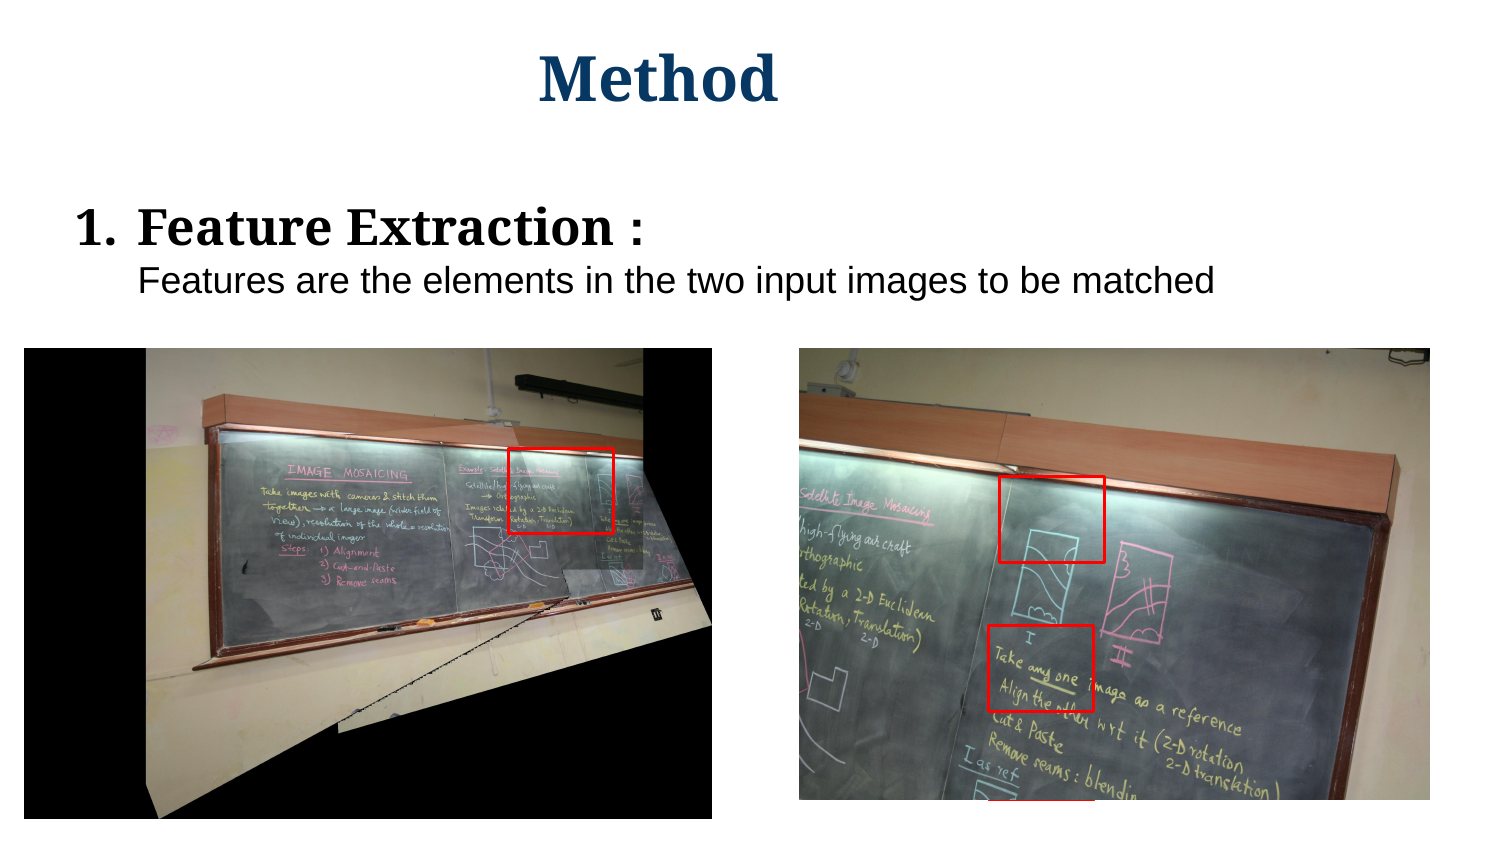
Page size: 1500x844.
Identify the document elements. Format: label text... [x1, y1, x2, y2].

text_box Feature Extraction : Features are the elements in the two input images to be matched [47, 180, 1453, 324]
picture [799, 348, 1430, 800]
text_box Method [73, 23, 1238, 132]
picture [24, 348, 712, 819]
